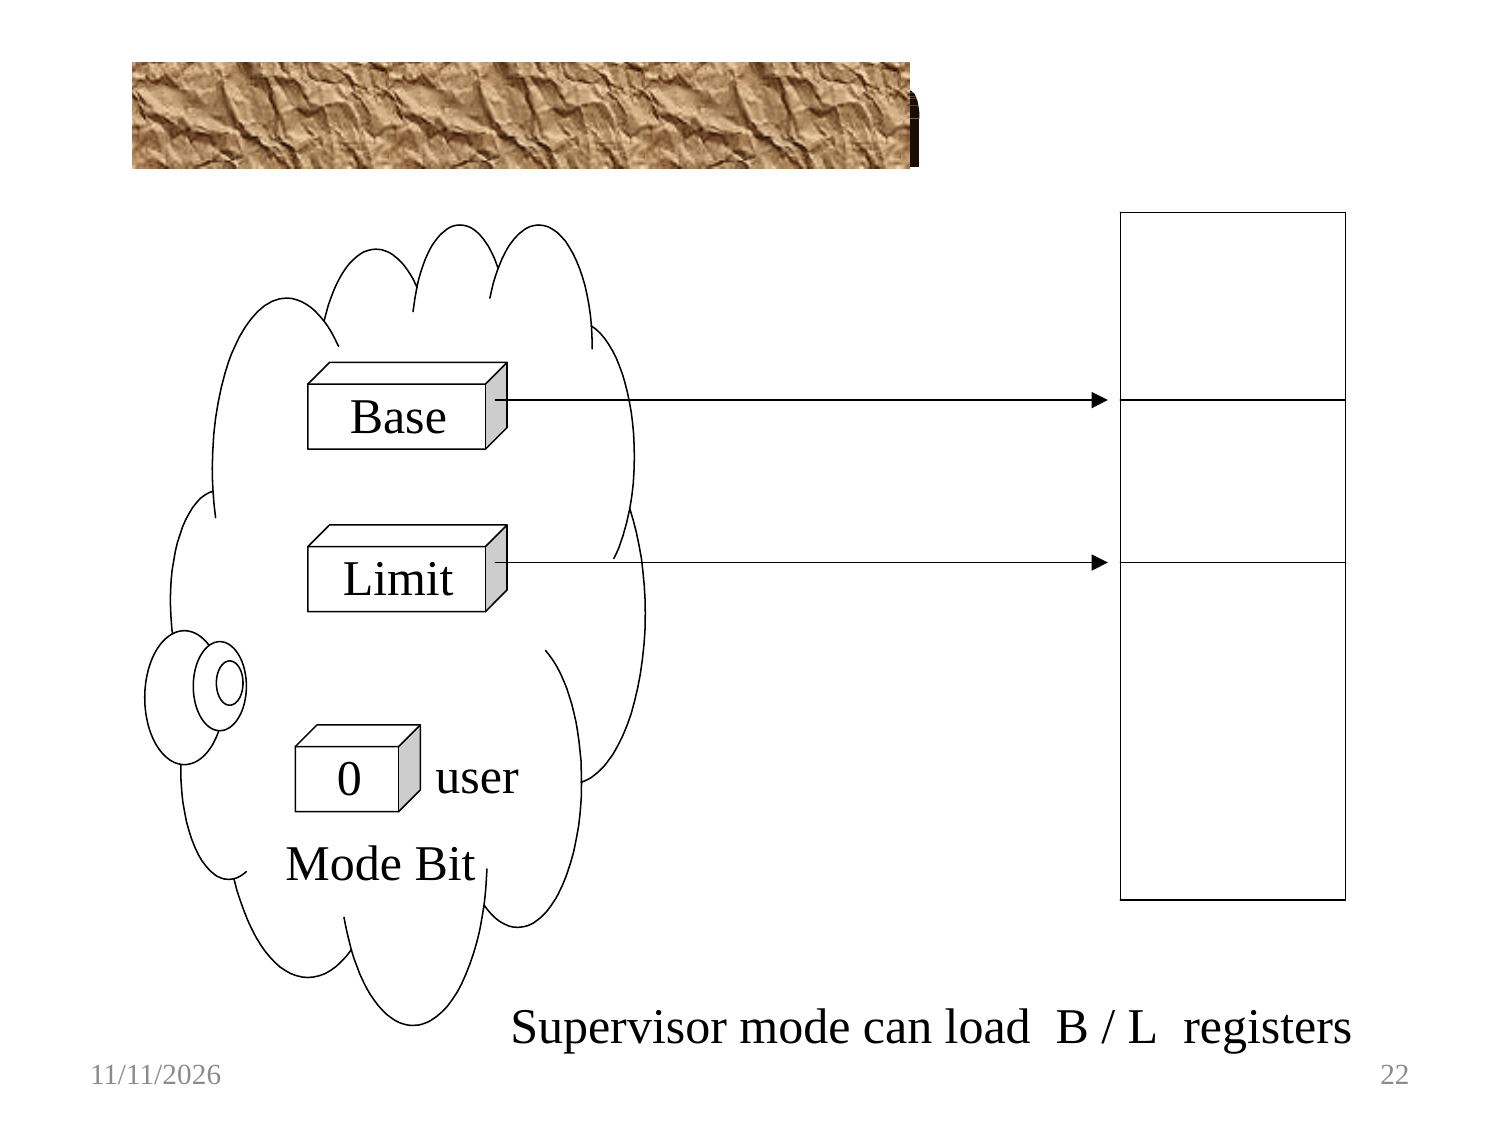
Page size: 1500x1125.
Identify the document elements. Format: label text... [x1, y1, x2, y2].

slide_number 22 [1074, 1042, 1425, 1103]
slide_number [75, 1042, 425, 1103]
picture [131, 60, 1369, 1064]
